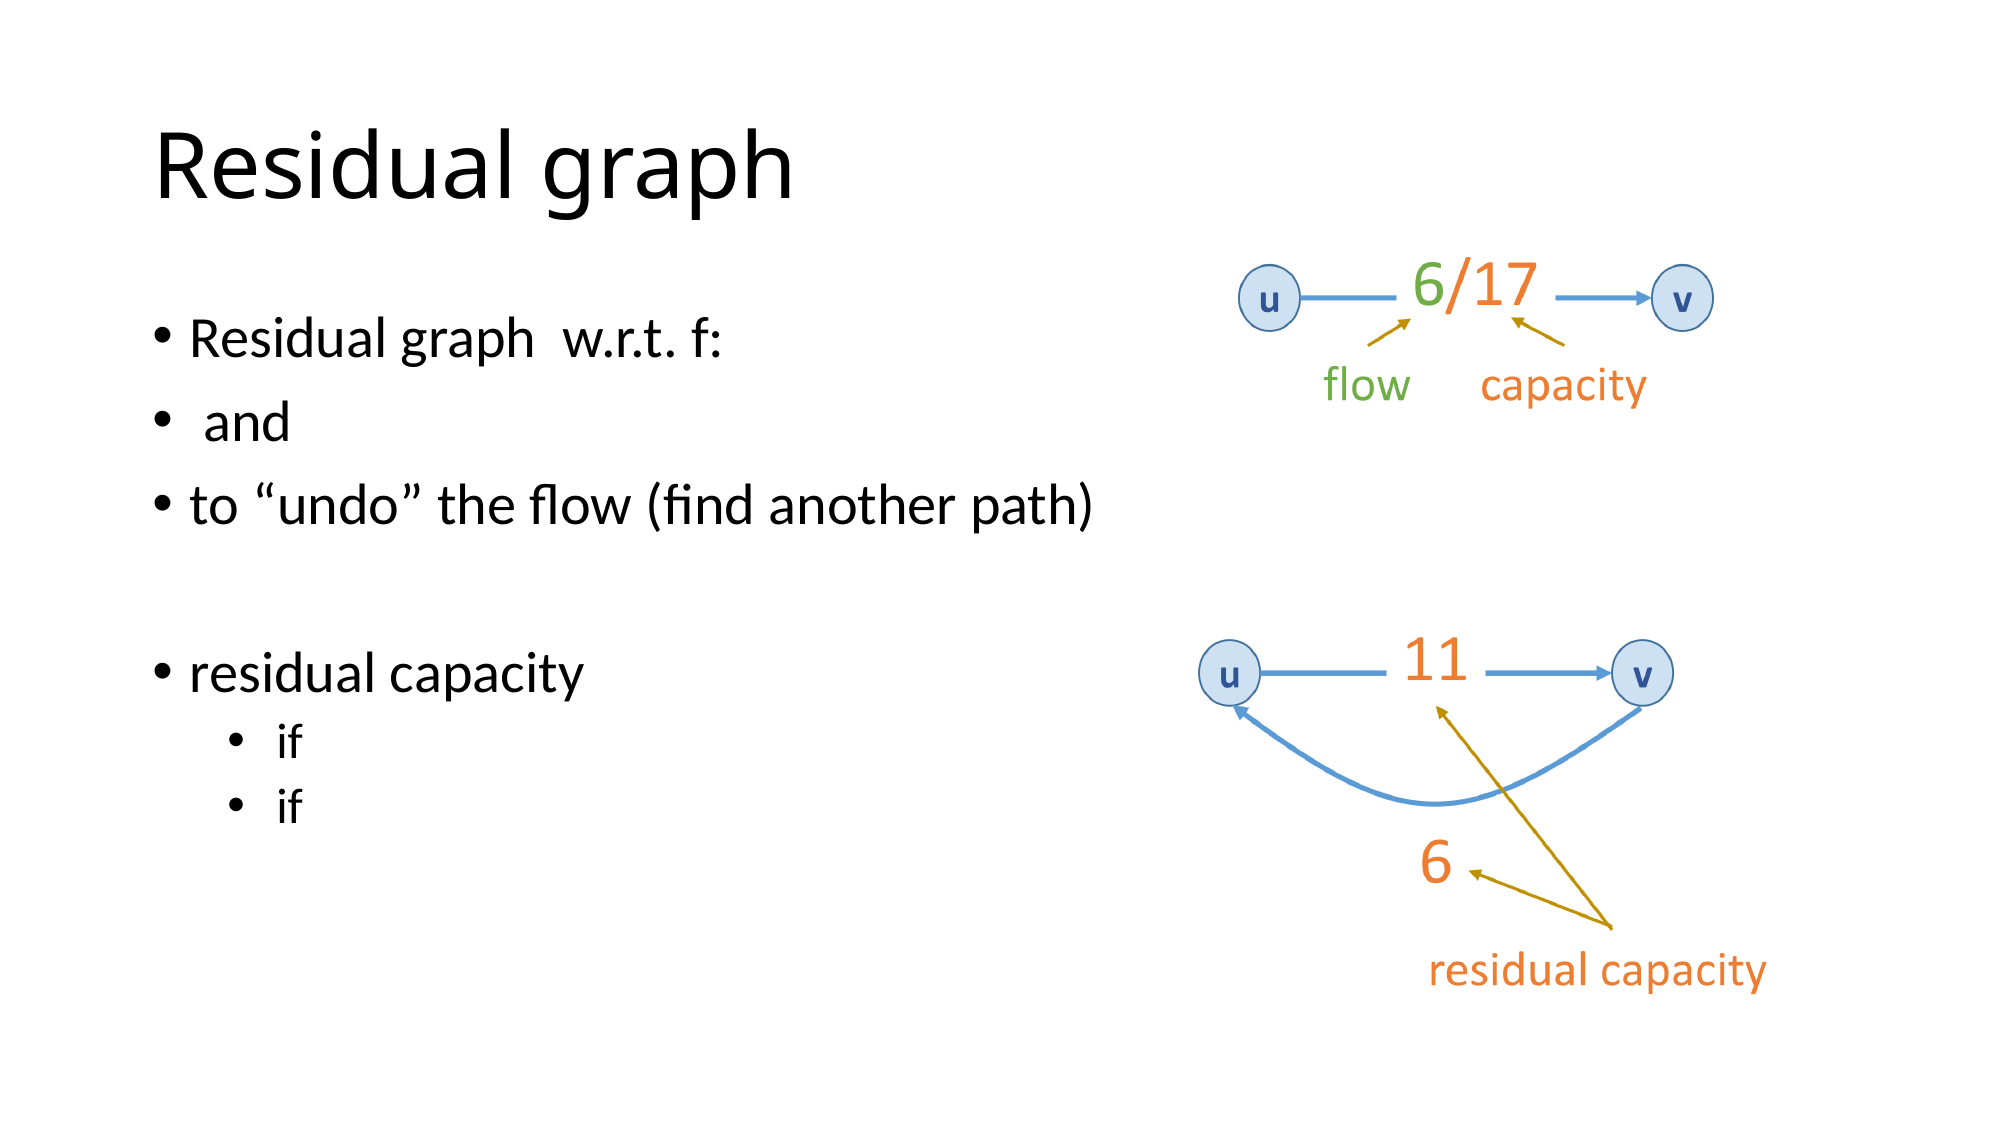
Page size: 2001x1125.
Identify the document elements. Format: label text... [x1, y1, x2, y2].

title Residual graph [137, 59, 1863, 278]
picture [1193, 229, 1779, 1000]
